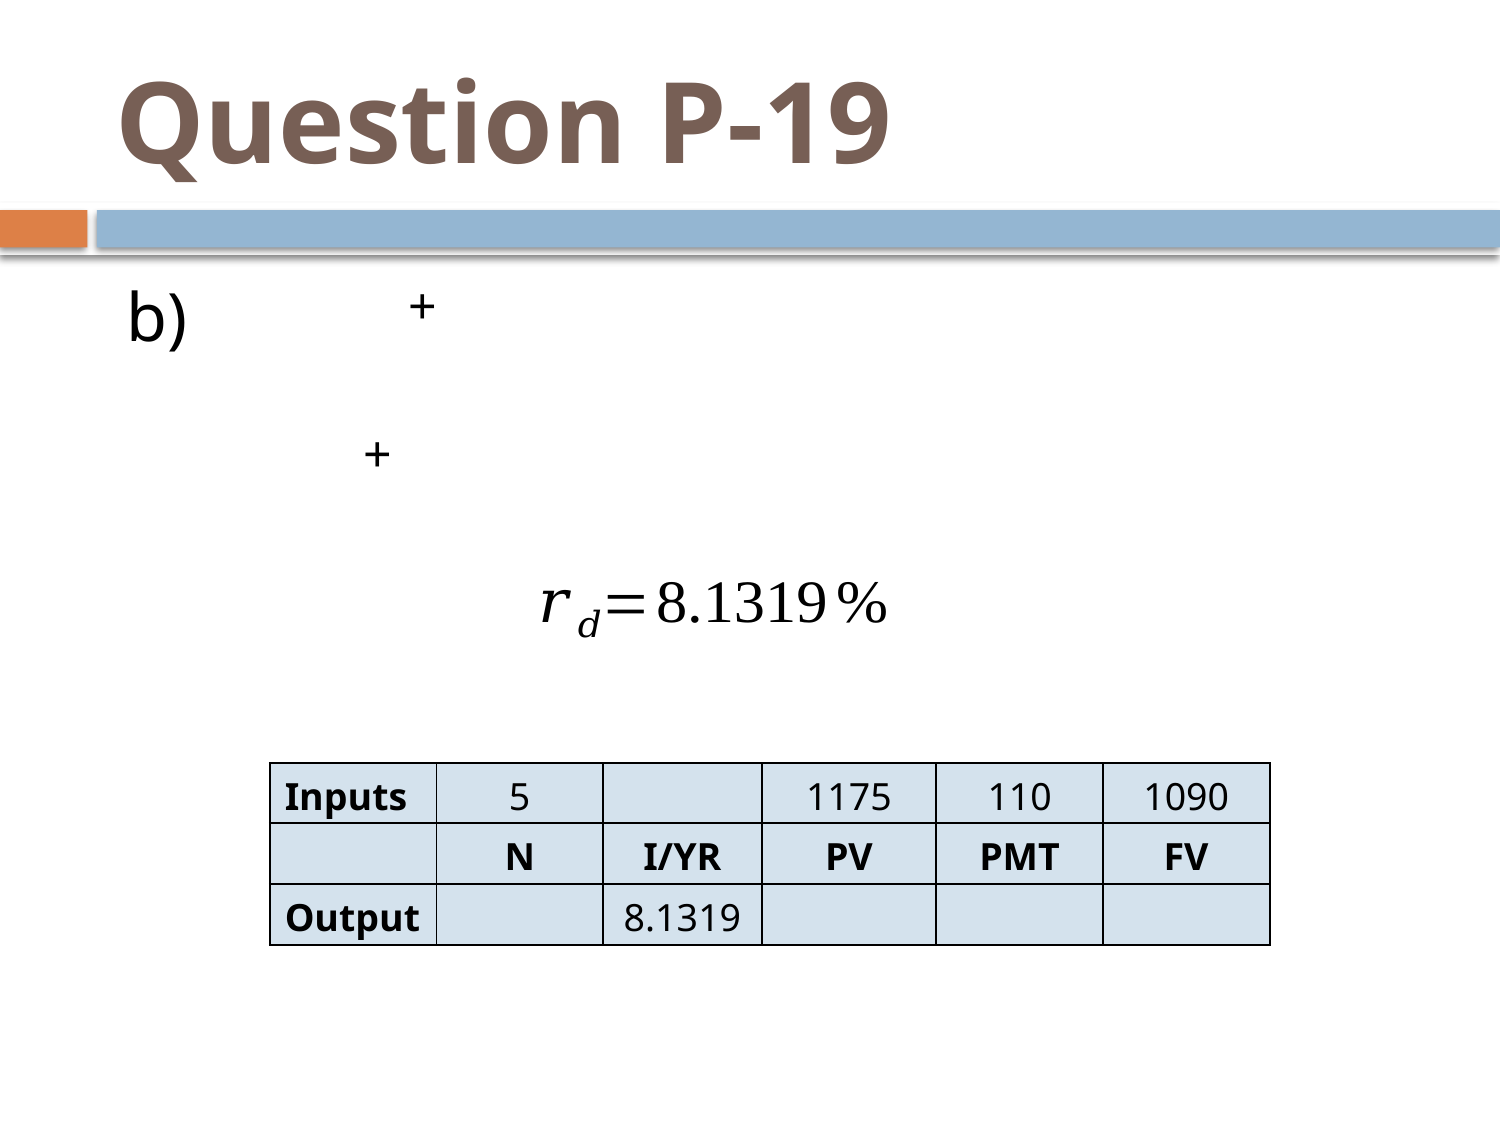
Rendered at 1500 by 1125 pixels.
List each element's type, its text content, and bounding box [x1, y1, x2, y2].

table_cell [1104, 885, 1269, 944]
table_cell FV [1104, 824, 1269, 883]
table_cell PMT [937, 824, 1102, 883]
table_header 1175 [763, 764, 935, 822]
title Question P-19 [100, 37, 1438, 200]
table_cell [437, 885, 602, 944]
table_header 110 [937, 764, 1102, 822]
table_cell N [437, 824, 602, 883]
table_cell PV [763, 824, 935, 883]
table_header Inputs [271, 764, 436, 822]
table_cell [271, 824, 436, 883]
table_header 1090 [1104, 764, 1269, 822]
table_cell [937, 885, 1102, 944]
table_cell Output [271, 885, 436, 944]
table_cell 8.1319 [604, 885, 761, 944]
text_box b) [112, 267, 290, 362]
table_header 5 [437, 764, 602, 822]
table_header [604, 764, 761, 822]
table_cell [763, 885, 935, 944]
table_cell I/YR [604, 824, 761, 883]
